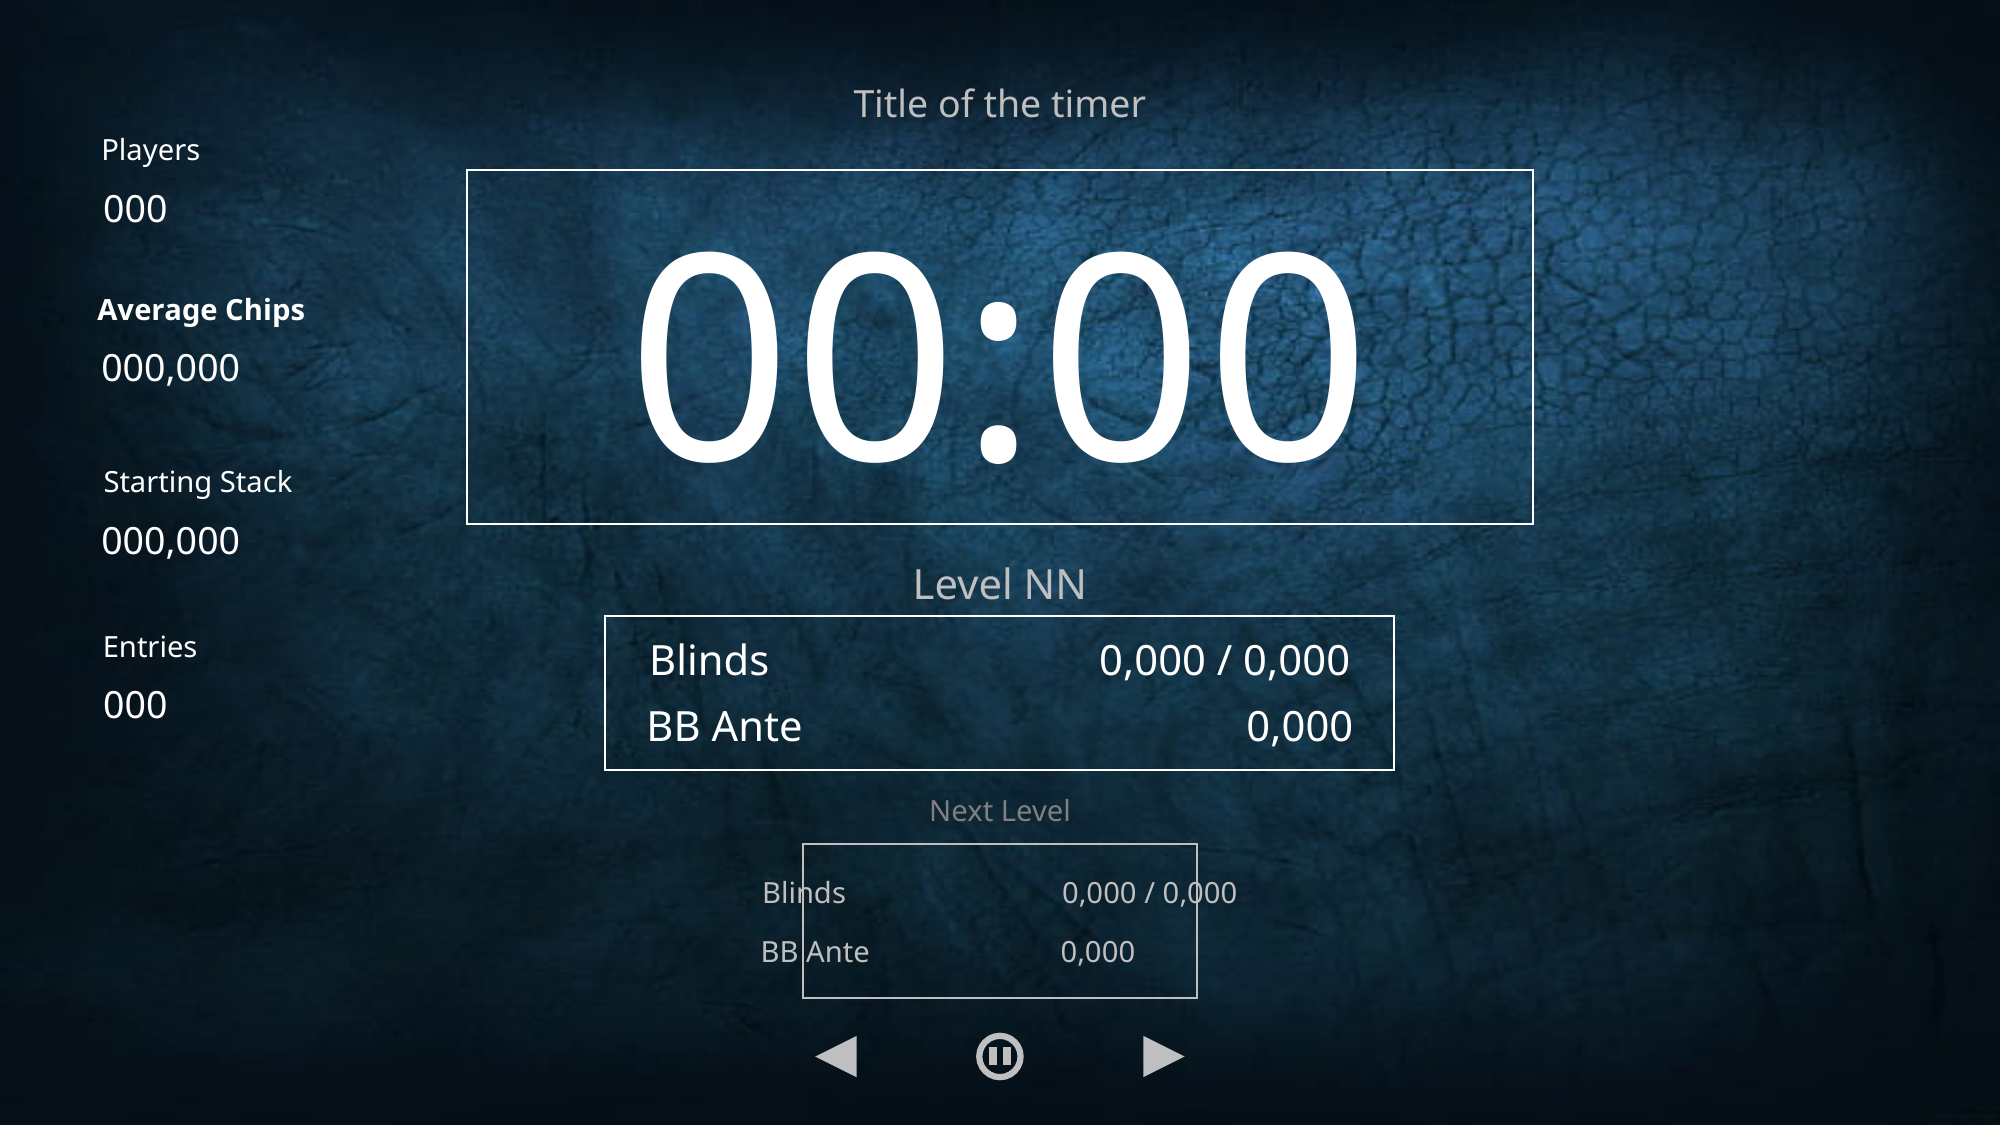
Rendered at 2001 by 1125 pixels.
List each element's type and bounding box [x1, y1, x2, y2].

text_box [89, 283, 314, 398]
text_box [89, 620, 212, 735]
text_box [979, 1035, 1021, 1078]
picture [0, 0, 2000, 1125]
text_box [89, 456, 308, 570]
text_box [89, 123, 213, 238]
